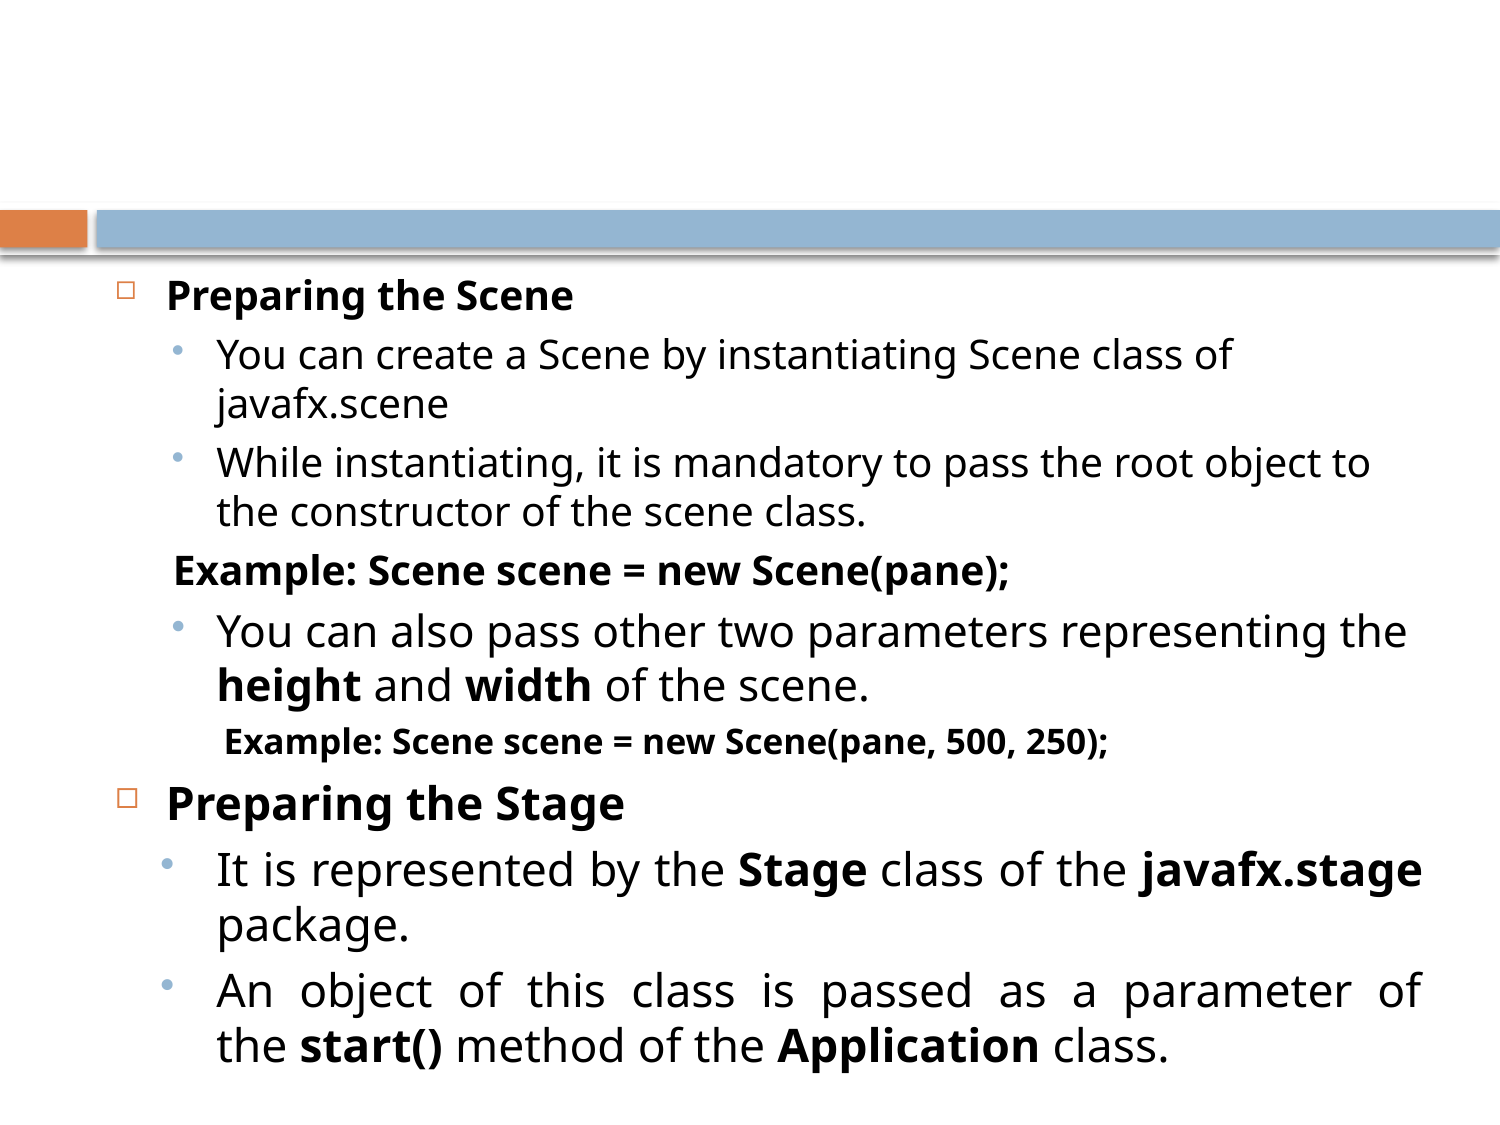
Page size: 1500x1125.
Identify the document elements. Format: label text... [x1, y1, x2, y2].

list Preparing the Scene You can create a Scene by instantiating Scene class of javafx.scene While instantiating, it is mandatory to pass the root object to the constructor of the scene class. Example: Scene scene = new Scene(pane); You can also pass other two parameters representing the height and width of the scene. Example: Scene scene = new Scene(pane, 500, 250); Preparing the Stage It is represented by the Stage class of the javafx.stage package. An object of this class is passed as a parameter of the start() method of the Application class. [100, 262, 1438, 1088]
